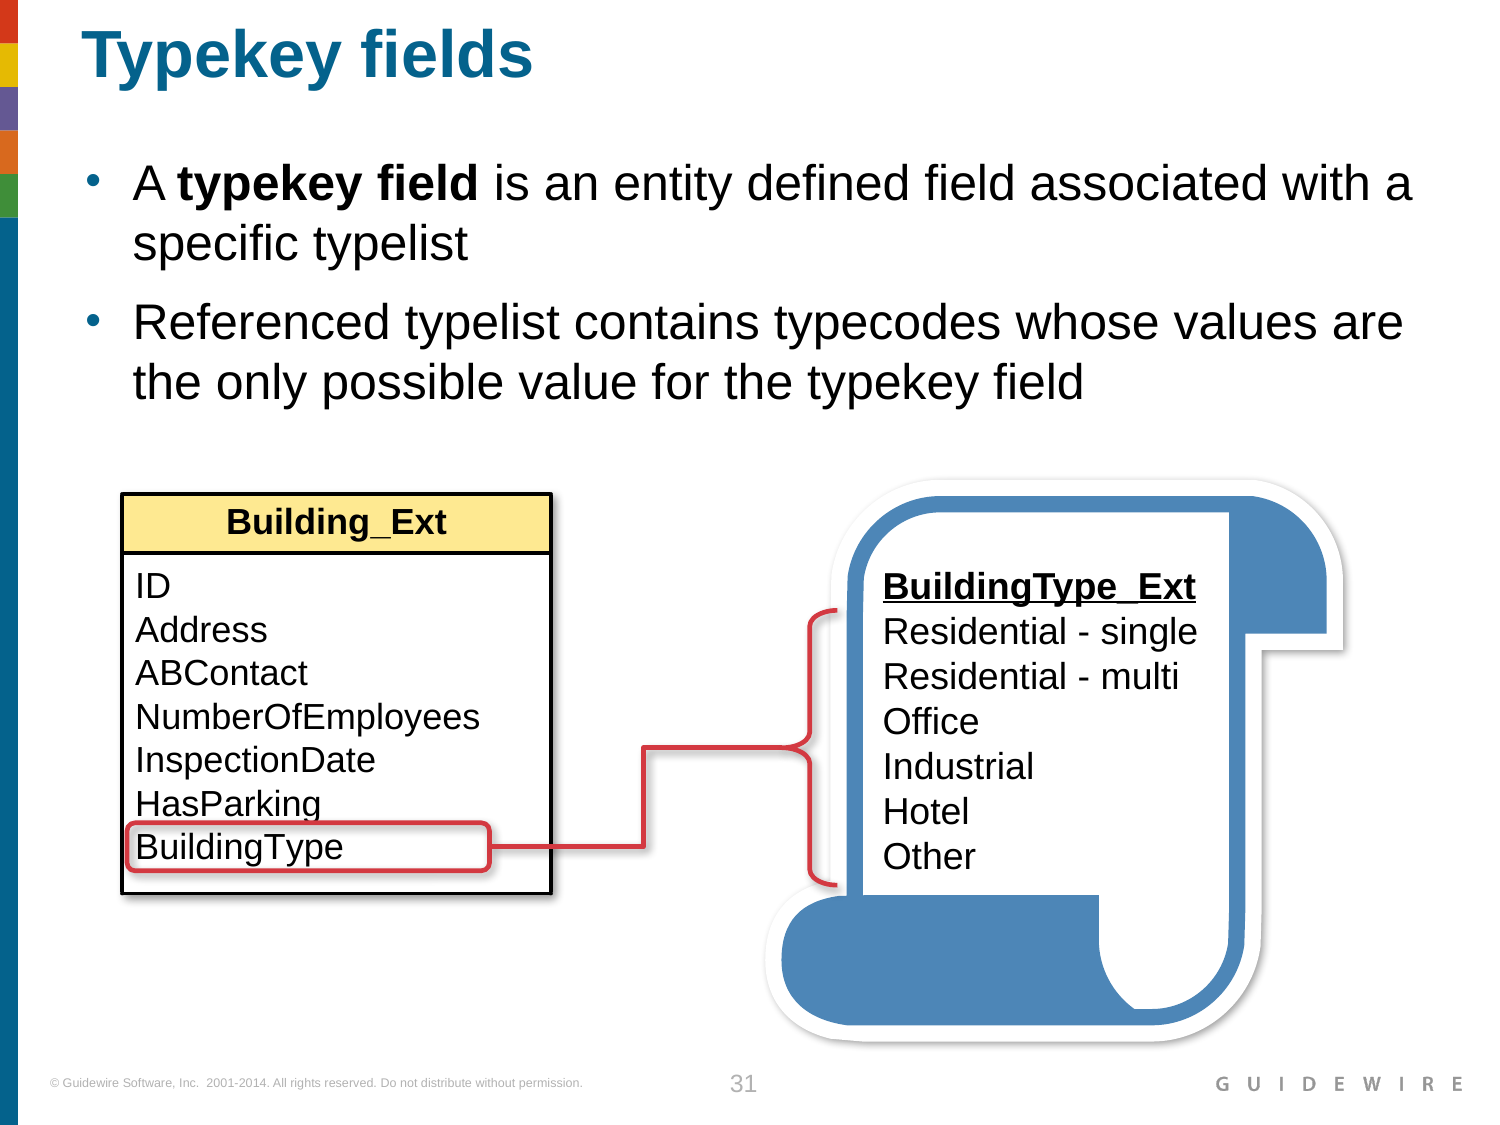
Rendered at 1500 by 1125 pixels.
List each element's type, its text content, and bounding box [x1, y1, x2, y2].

picture [1215, 1073, 1480, 1096]
title Typekey fields [81, 19, 1446, 142]
list A typekey field is an entity defined field associated with a specific typelist Referenced typelist contains typecodes whose values are the only possible value for the typekey field [85, 149, 1451, 1050]
picture [116, 488, 557, 900]
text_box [759, 474, 1349, 1047]
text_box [489, 747, 783, 848]
